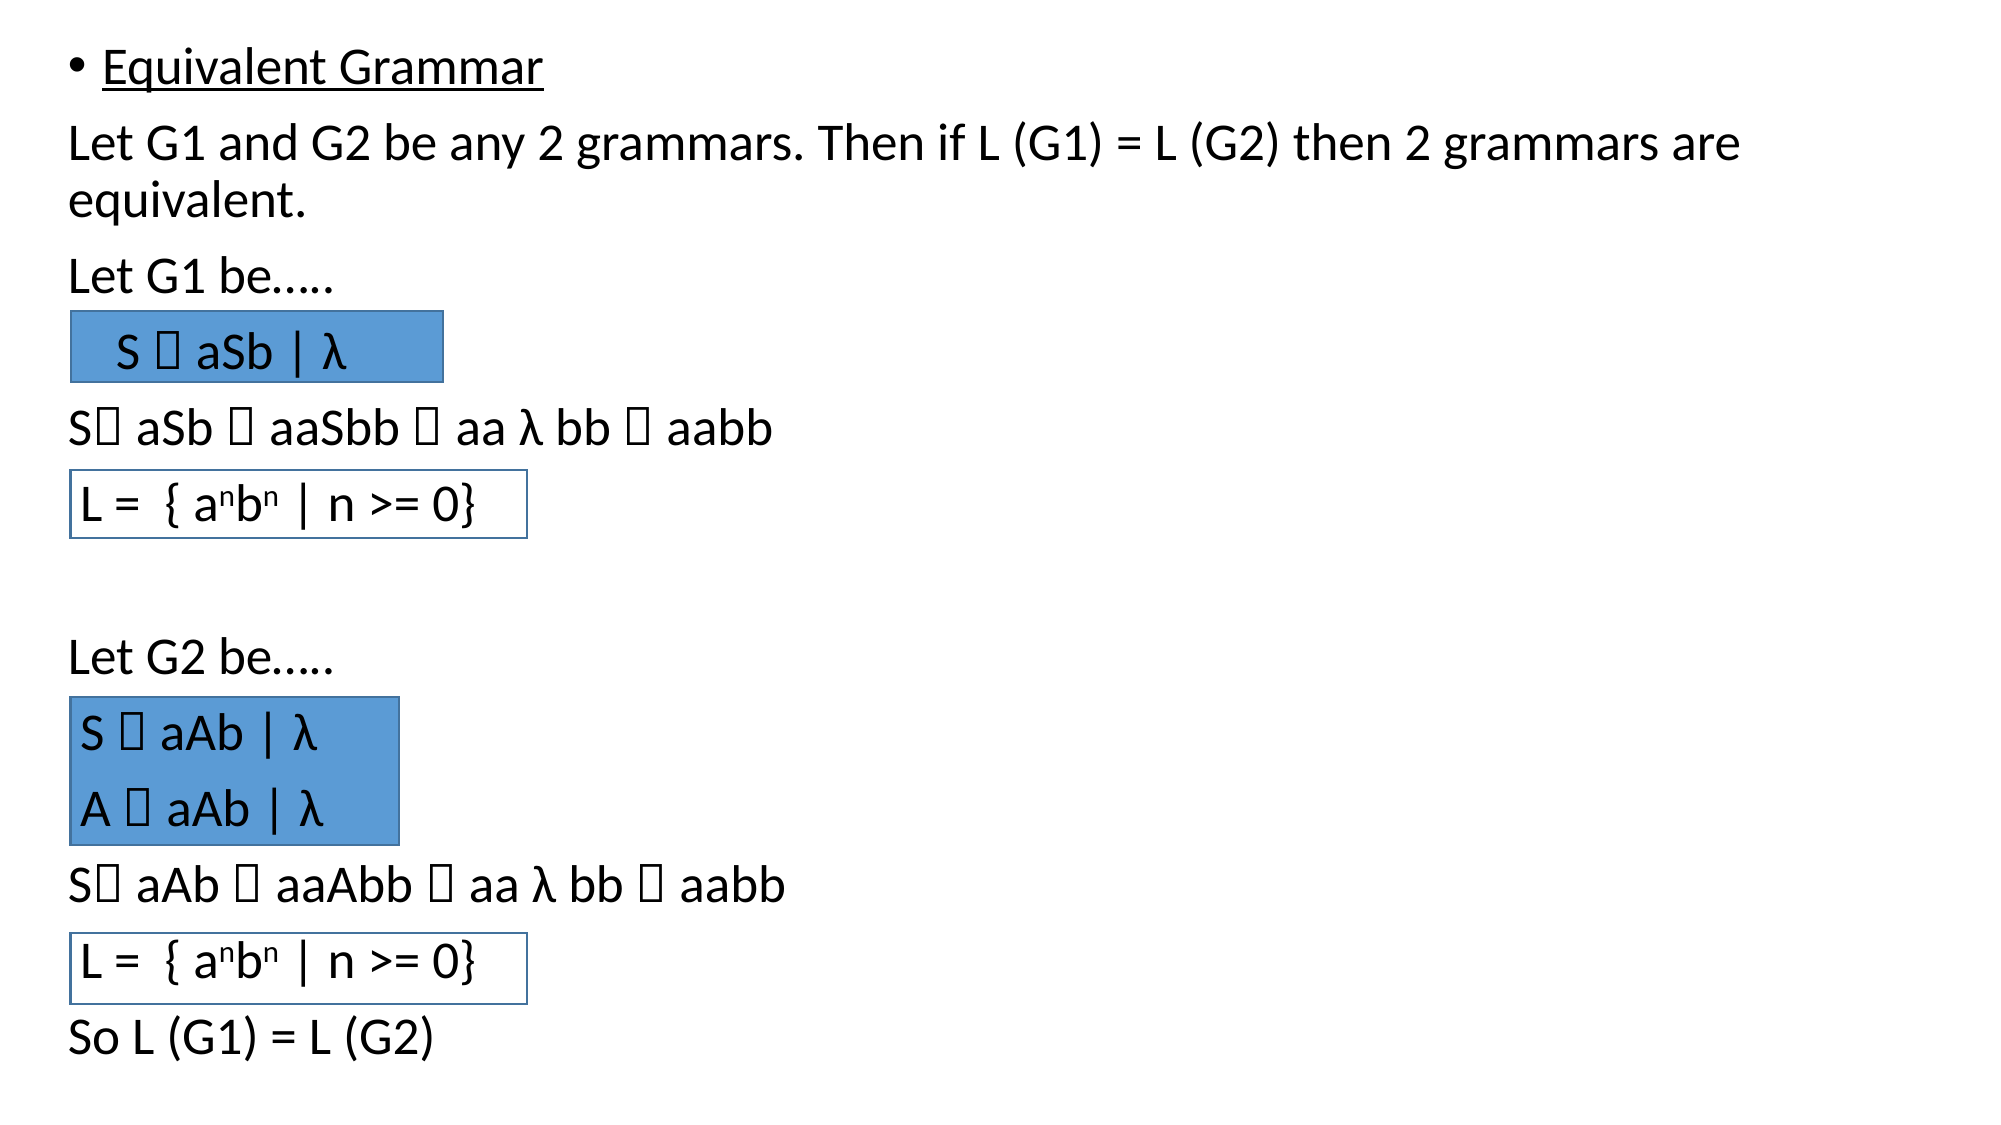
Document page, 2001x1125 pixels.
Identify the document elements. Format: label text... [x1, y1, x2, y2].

list Equivalent Grammar Let G1 and G2 be any 2 grammars. Then if L (G1) = L (G2) then 2 grammars are equivalent. Let G1 be….. S  aSb | λ S aSb  aaSbb  aa λ bb  aabb L = { anbn | n >= 0} Let G2 be….. S  aAb | λ A  aAb | λ S aAb  aaAbb  aa λ bb  aabb L = { anbn | n >= 0} So L (G1) = L (G2) [52, 30, 1845, 1084]
